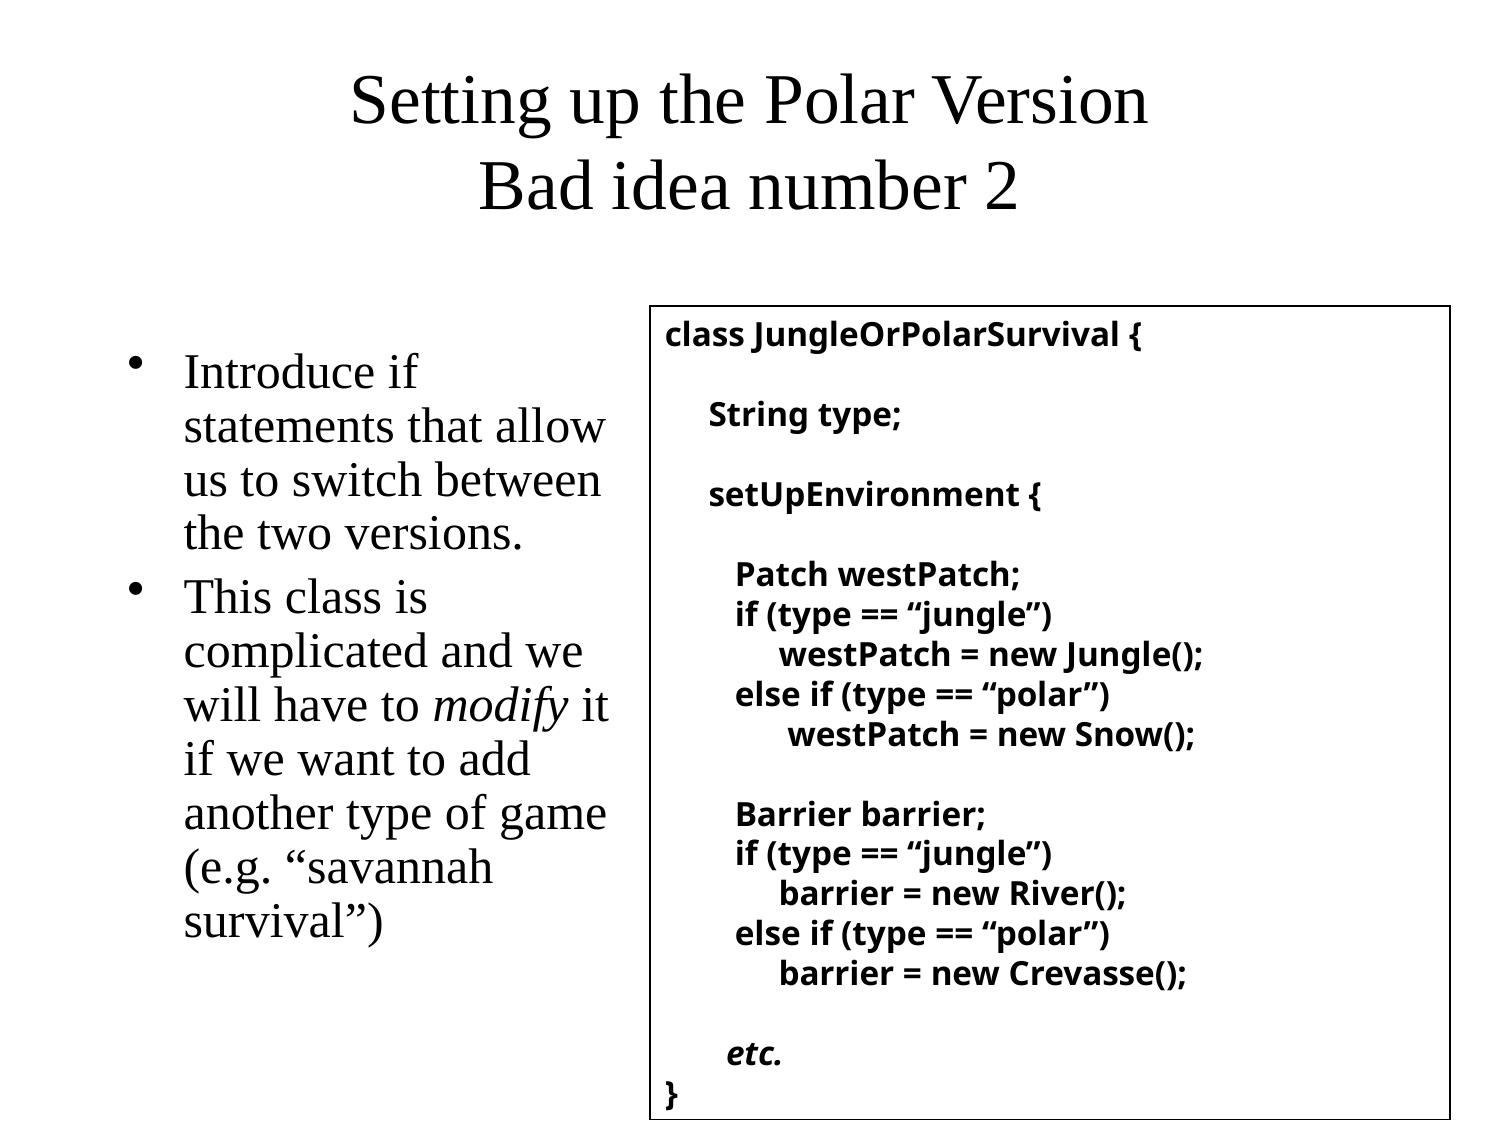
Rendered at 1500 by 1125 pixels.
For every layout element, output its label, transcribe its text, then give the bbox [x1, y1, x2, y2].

title Setting up the Polar Version Bad idea number 2 [75, 45, 1425, 233]
text_box class JungleOrPolarSurvival { String type; setUpEnvironment { Patch westPatch; if (type == “jungle”) westPatch = new Jungle(); else if (type == “polar”) westPatch = new Snow(); Barrier barrier; if (type == “jungle”) barrier = new River(); else if (type == “polar”) barrier = new Crevasse(); etc. } [650, 306, 1450, 1120]
list Introduce if statements that allow us to switch between the two versions. This class is complicated and we will have to modify it if we want to add another type of game (e.g. “savannah survival”) [112, 337, 625, 1013]
